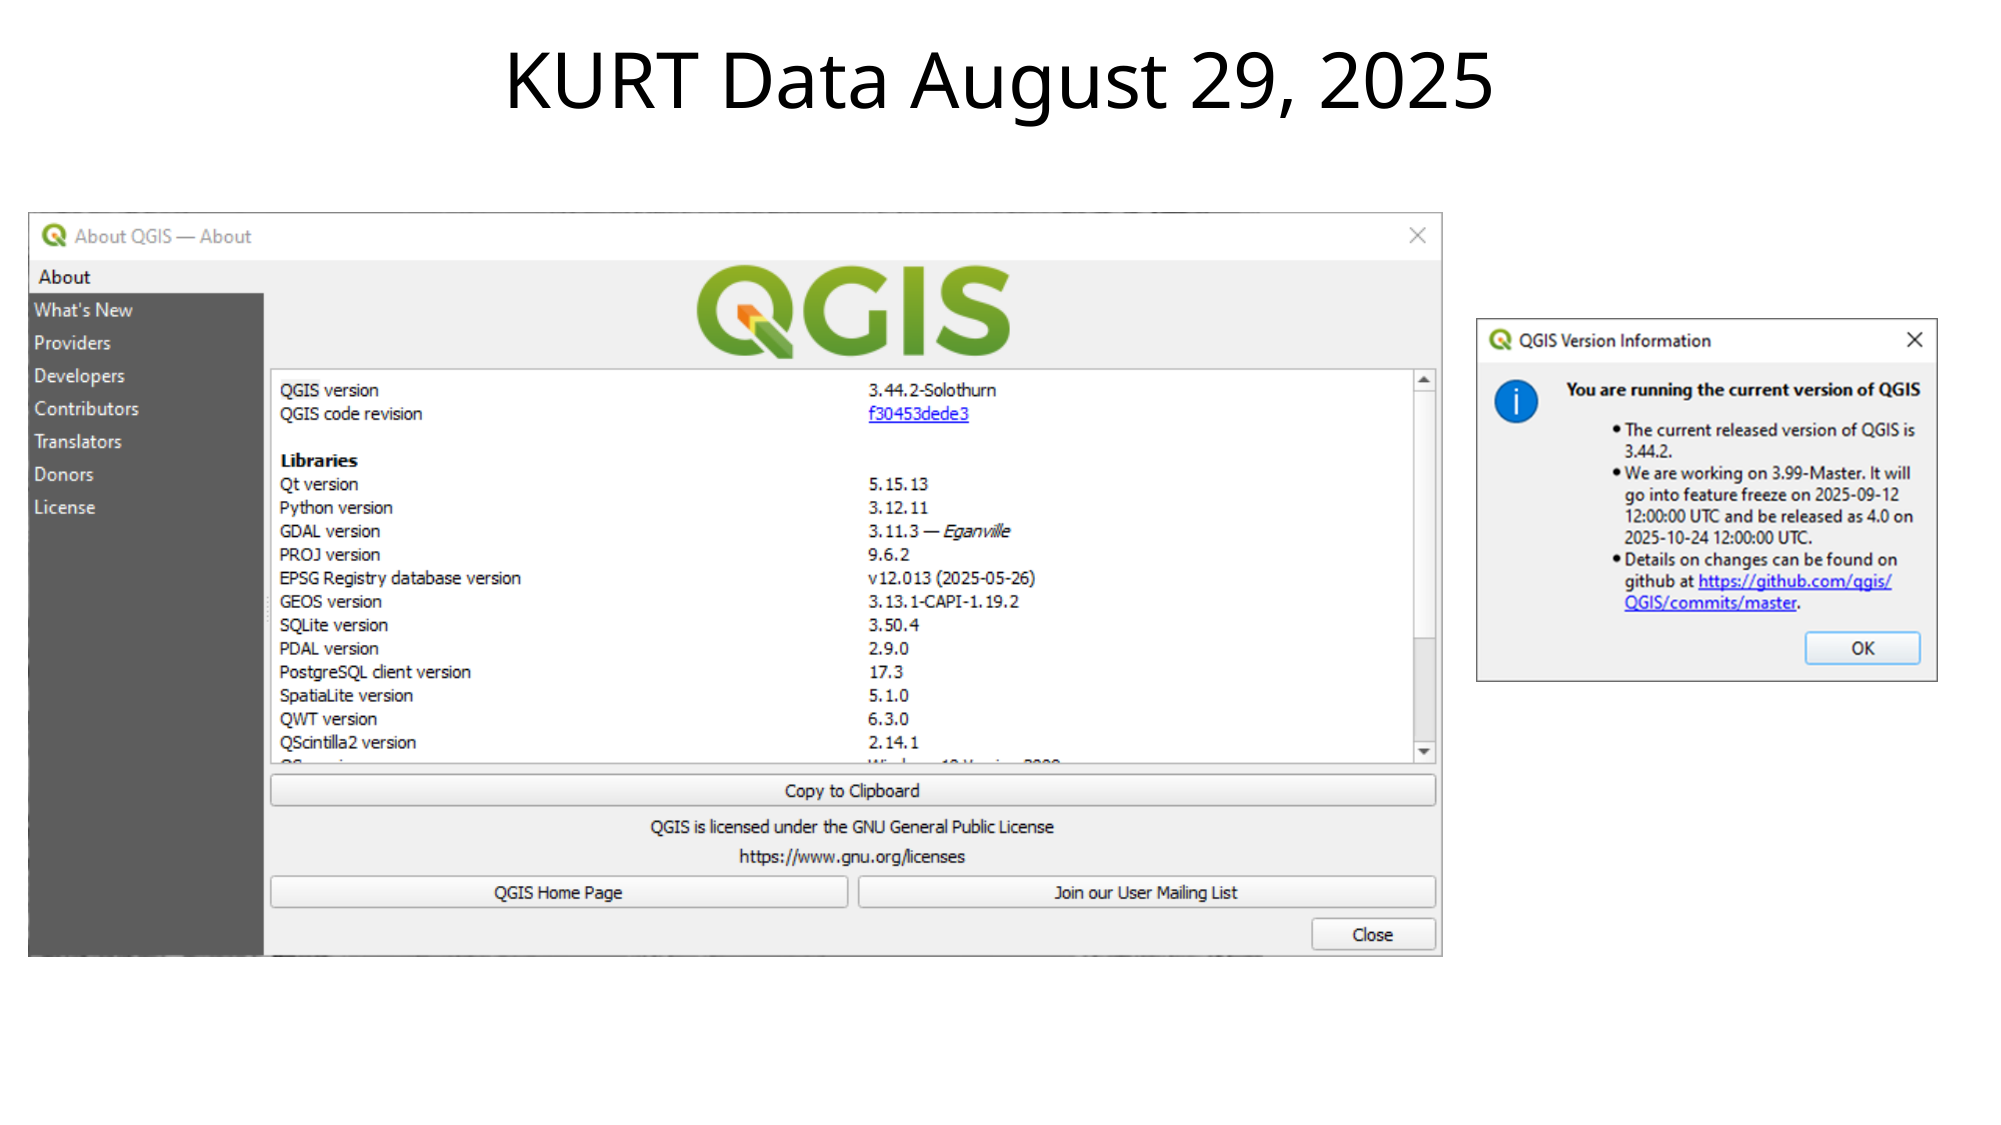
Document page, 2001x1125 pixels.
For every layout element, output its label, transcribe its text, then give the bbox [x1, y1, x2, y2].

picture [1476, 318, 1938, 682]
text_box KURT Data August 29, 2025 [137, 34, 1863, 133]
picture [28, 212, 1443, 957]
